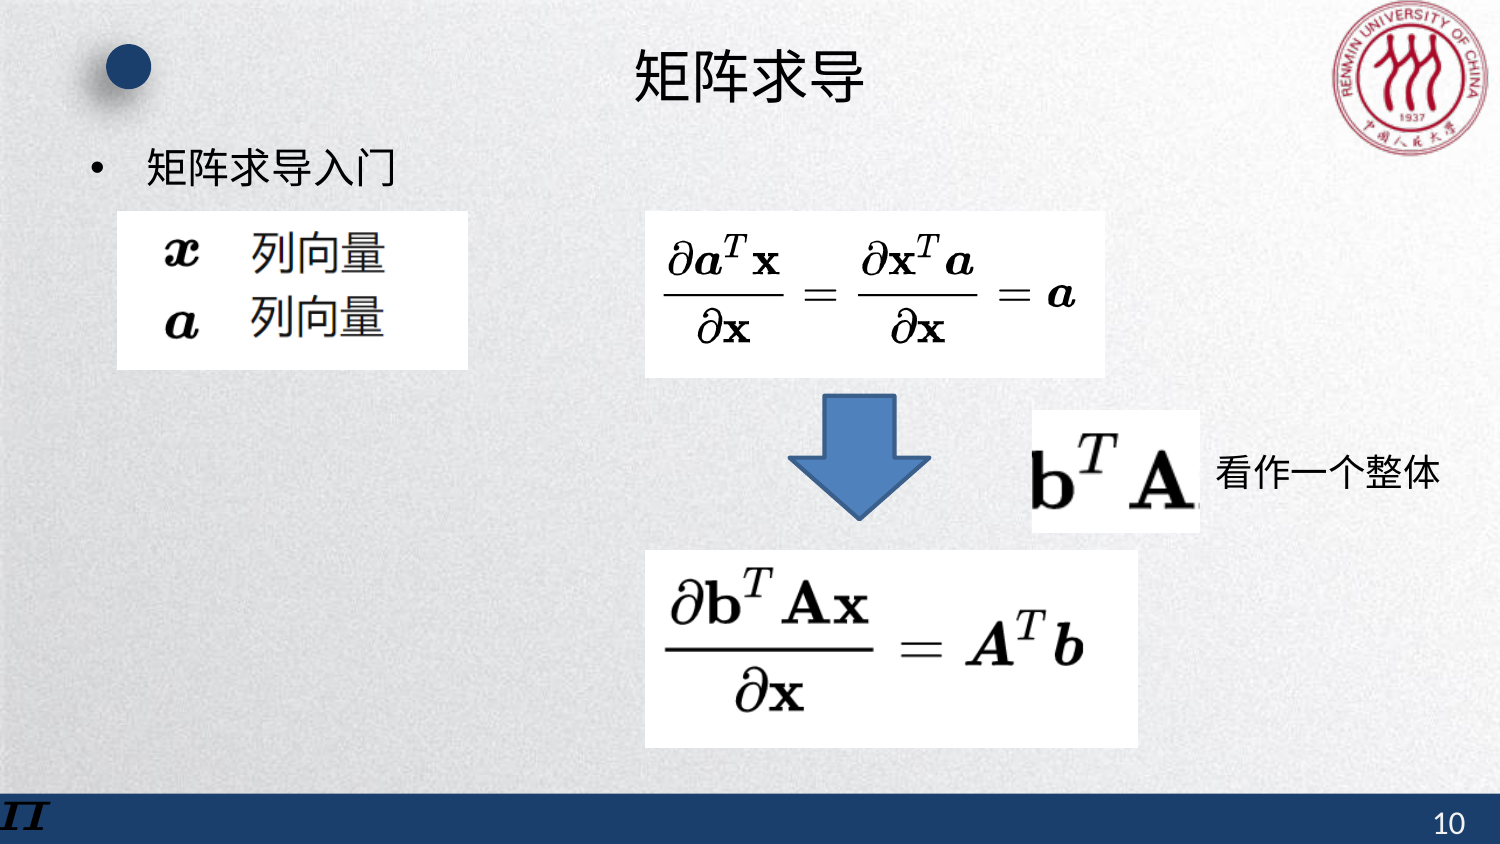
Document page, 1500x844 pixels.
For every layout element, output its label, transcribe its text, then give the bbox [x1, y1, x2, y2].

list 矩阵求导入门 [75, 134, 1425, 781]
picture [0, 0, 1500, 793]
title 矩阵求导 [75, 33, 1425, 116]
text_box 看作一个整体 [1206, 441, 1456, 501]
text_box [787, 393, 932, 521]
